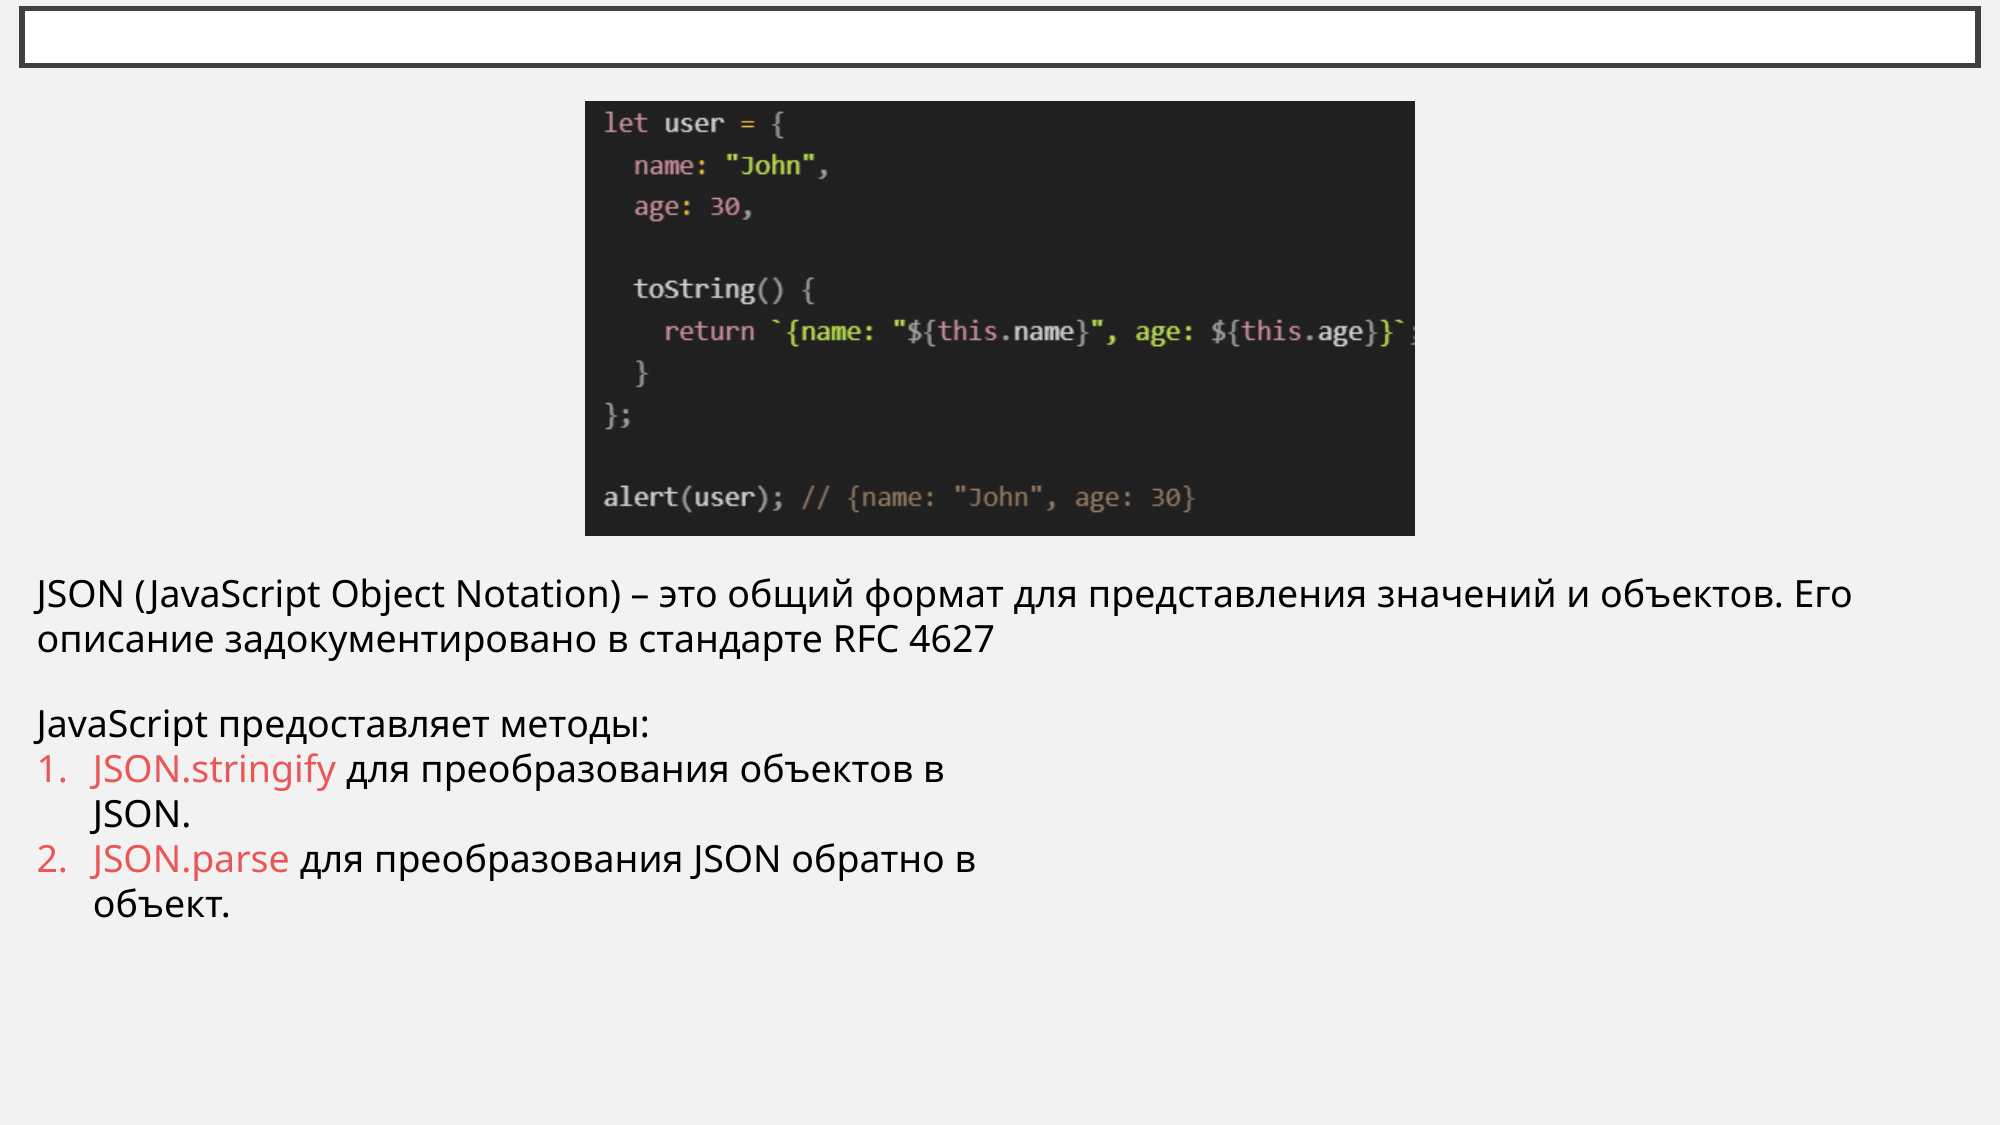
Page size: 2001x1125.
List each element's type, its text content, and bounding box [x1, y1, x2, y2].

picture [585, 101, 1415, 537]
title JSON [19, 6, 1981, 68]
text_box JavaScript предоставляет методы: JSON.stringify для преобразования объектов в JSON. JSON.parse для преобразования JSON обратно в объект. [21, 693, 1022, 933]
text_box JSON (JavaScript Object Notation) – это общий формат для представления значений и объектов. Его описание задокументировано в стандарте RFC 4627 [21, 562, 1978, 668]
